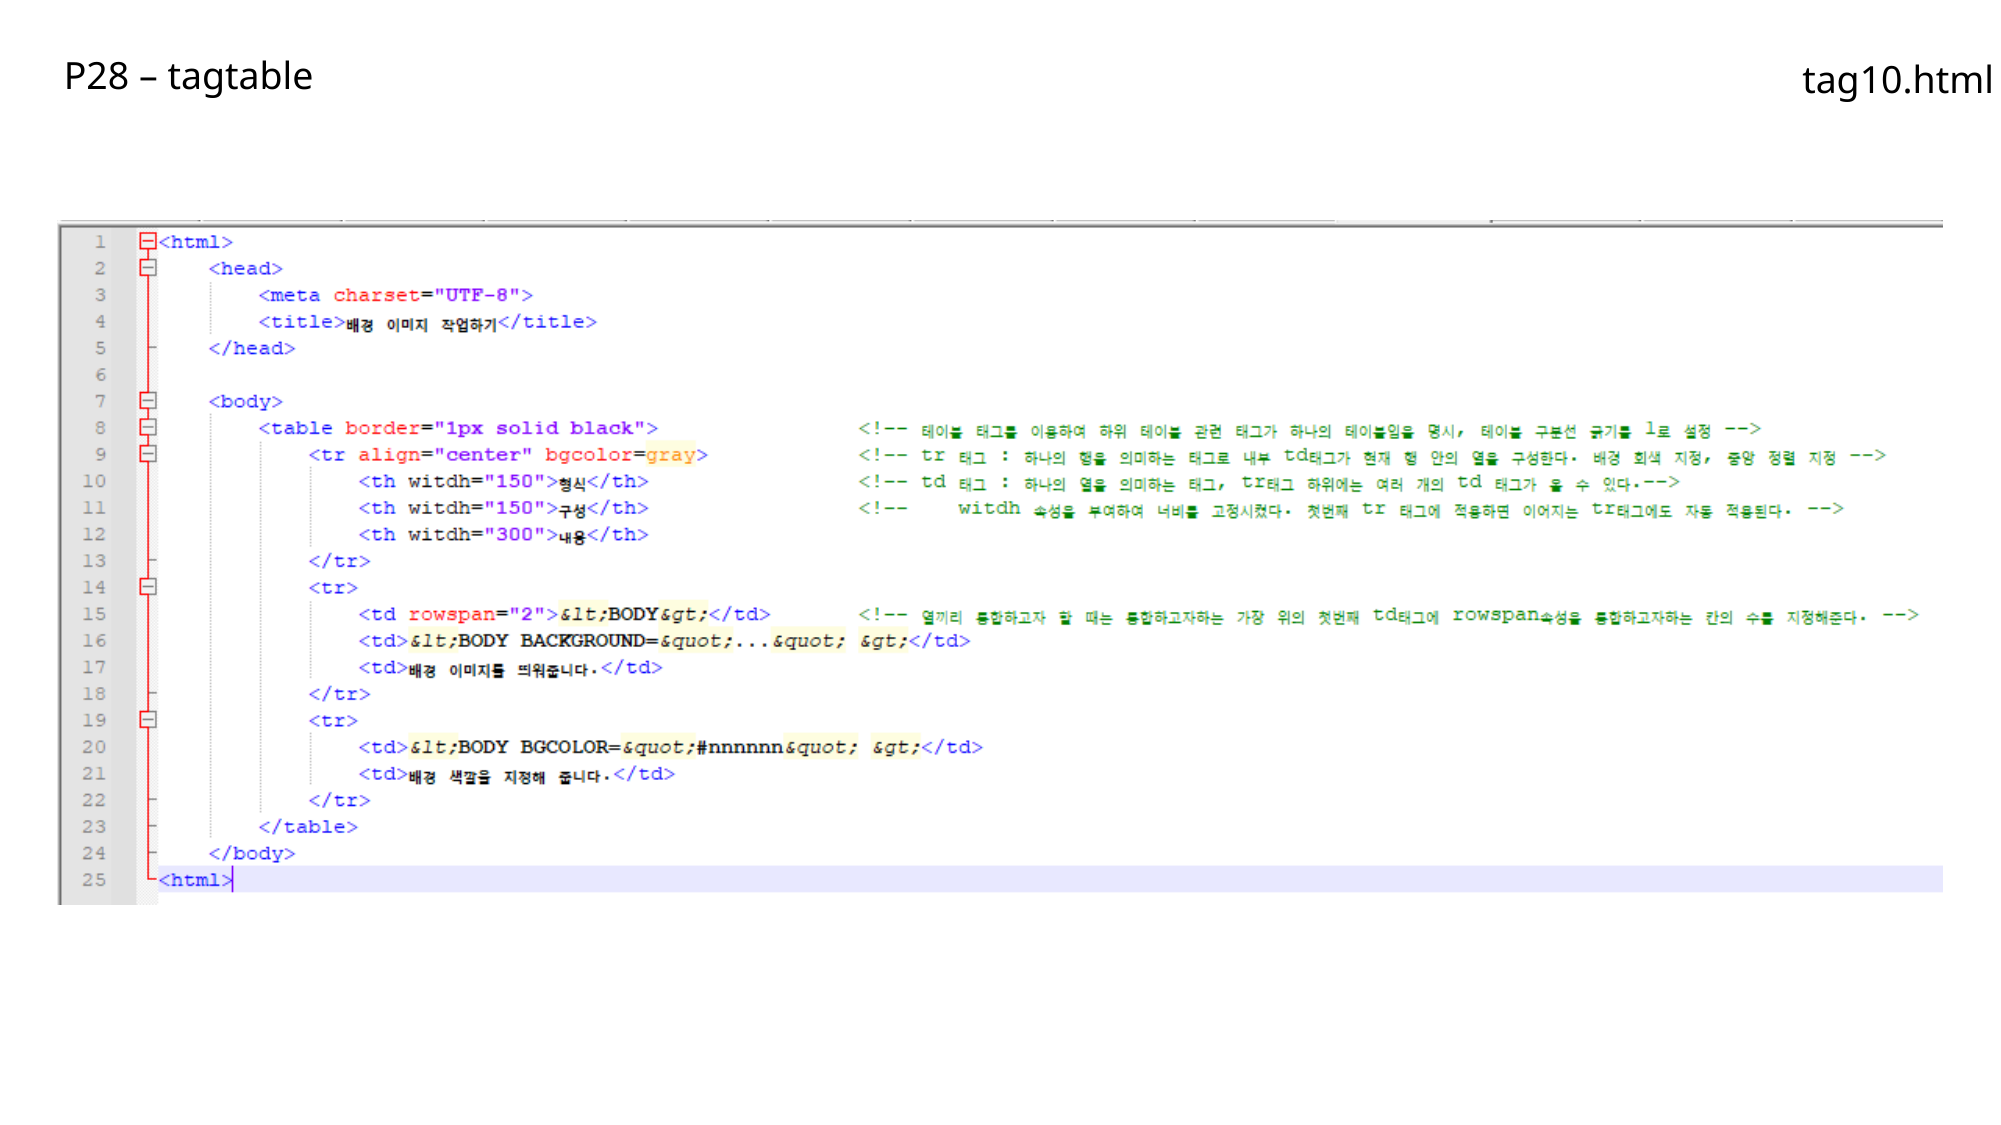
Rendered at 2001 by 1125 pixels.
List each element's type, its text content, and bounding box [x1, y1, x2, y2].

text_box tag10.html [1787, 48, 2000, 109]
text_box P28 – tagtable [48, 44, 329, 105]
picture [57, 220, 1943, 905]
